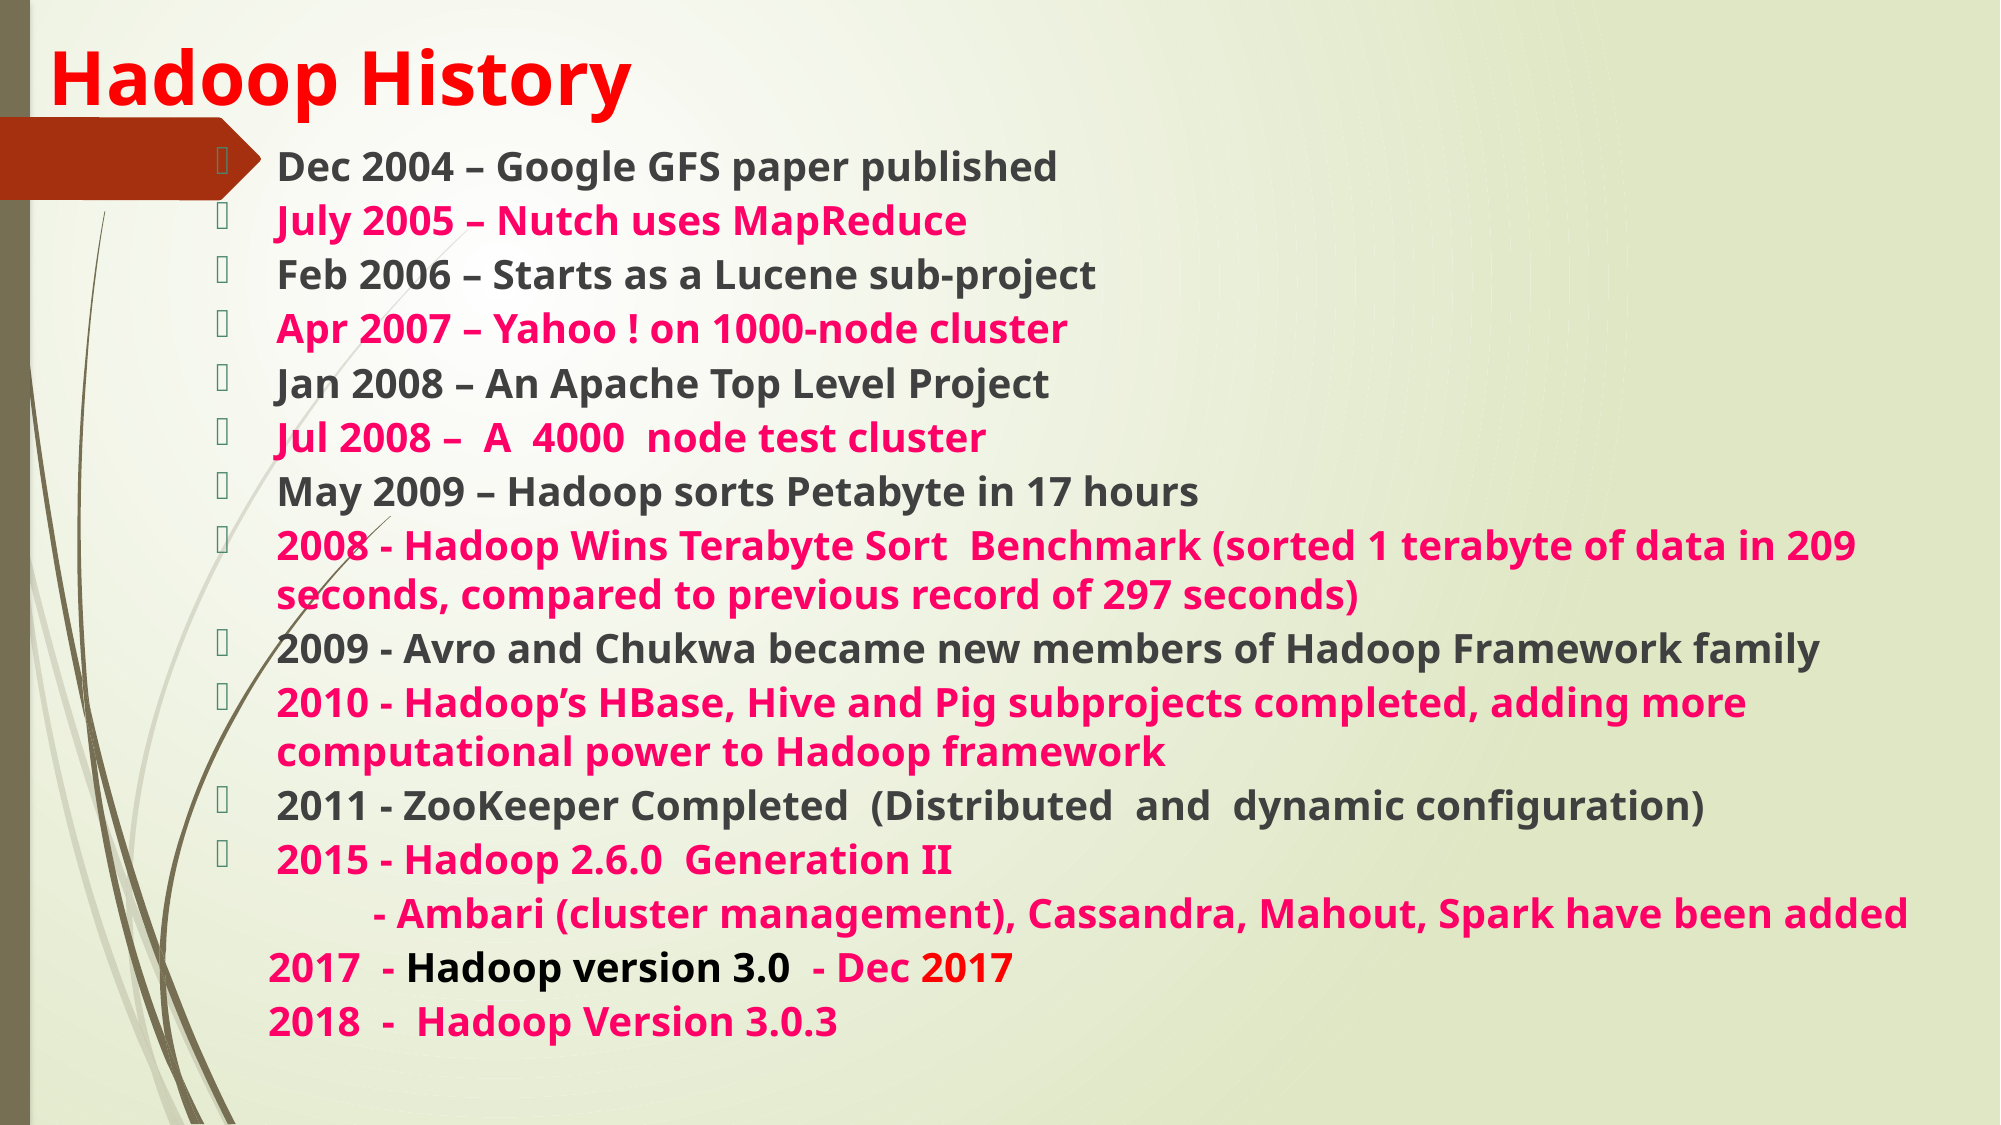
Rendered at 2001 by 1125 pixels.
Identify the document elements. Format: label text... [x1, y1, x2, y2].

list Dec 2004 – Google GFS paper published July 2005 – Nutch uses MapReduce Feb 2006 – Starts as a Lucene sub-project Apr 2007 – Yahoo ! on 1000-node cluster Jan 2008 – An Apache Top Level Project Jul 2008 – A 4000 node test cluster May 2009 – Hadoop sorts Petabyte in 17 hours 2008 - Hadoop Wins Terabyte Sort Benchmark (sorted 1 terabyte of data in 209 seconds, compared to previous record of 297 seconds) 2009 - Avro and Chukwa became new members of Hadoop Framework family 2010 - Hadoop’s HBase, Hive and Pig subprojects completed, adding more computational power to Hadoop framework 2011 - ZooKeeper Completed (Distributed and dynamic configuration) 2015 - Hadoop 2.6.0 Generation II - Ambari (cluster management), Cassandra, Mahout, Spark have been added 2017 - Hadoop version 3.0 - Dec 2017 2018 - Hadoop Version 3.0.3 [200, 133, 1929, 1095]
title Hadoop History [33, 23, 1786, 134]
